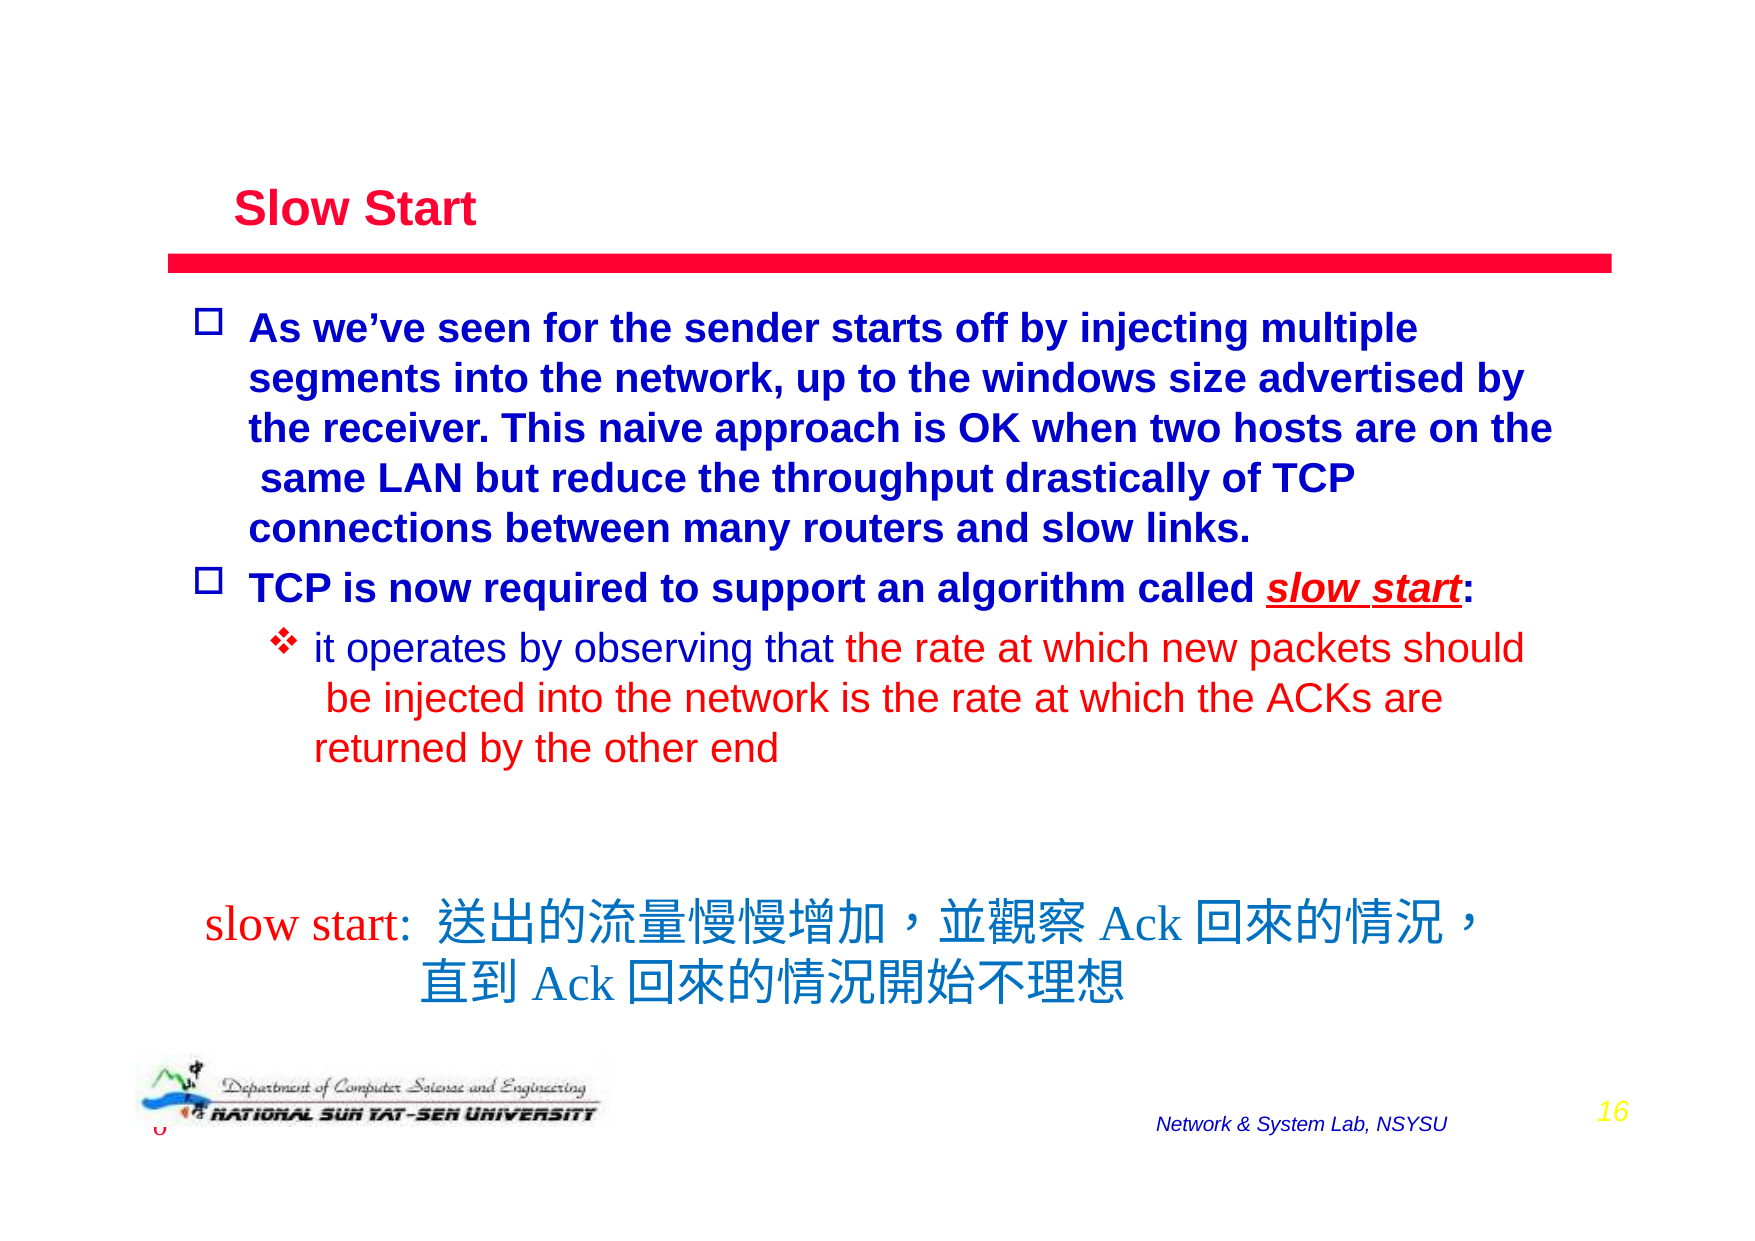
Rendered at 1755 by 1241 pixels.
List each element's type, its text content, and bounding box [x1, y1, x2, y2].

text_box [480, 253, 1612, 273]
text_box [168, 253, 231, 273]
title Slow Start [231, 173, 480, 299]
slide_number 16 [1590, 1092, 1636, 1241]
text_box As we’ve seen for the sender starts off by injecting multiple segments into the network, up to the windows size advertised by the receiver. This naive approach is OK when two hosts are on the same LAN but reduce the throughput drastically of TCP connections between many routers and slow links. TCP is now required to support an algorithm called slow start: it operates by observing that the rate at which new packets should be injected into the network is the rate at which the ACKs are returned by the other end [190, 299, 1565, 772]
text_box 2008/12/16 [152, 1127, 286, 1142]
footer Network & System Lab, NSYSU [1153, 1110, 1453, 1241]
text_box slow start: 送出的流量慢慢增加，並觀察Ack回來的情況， 直到Ack回來的情況開始不理想 [190, 882, 1509, 1018]
text_box [135, 1053, 611, 1127]
